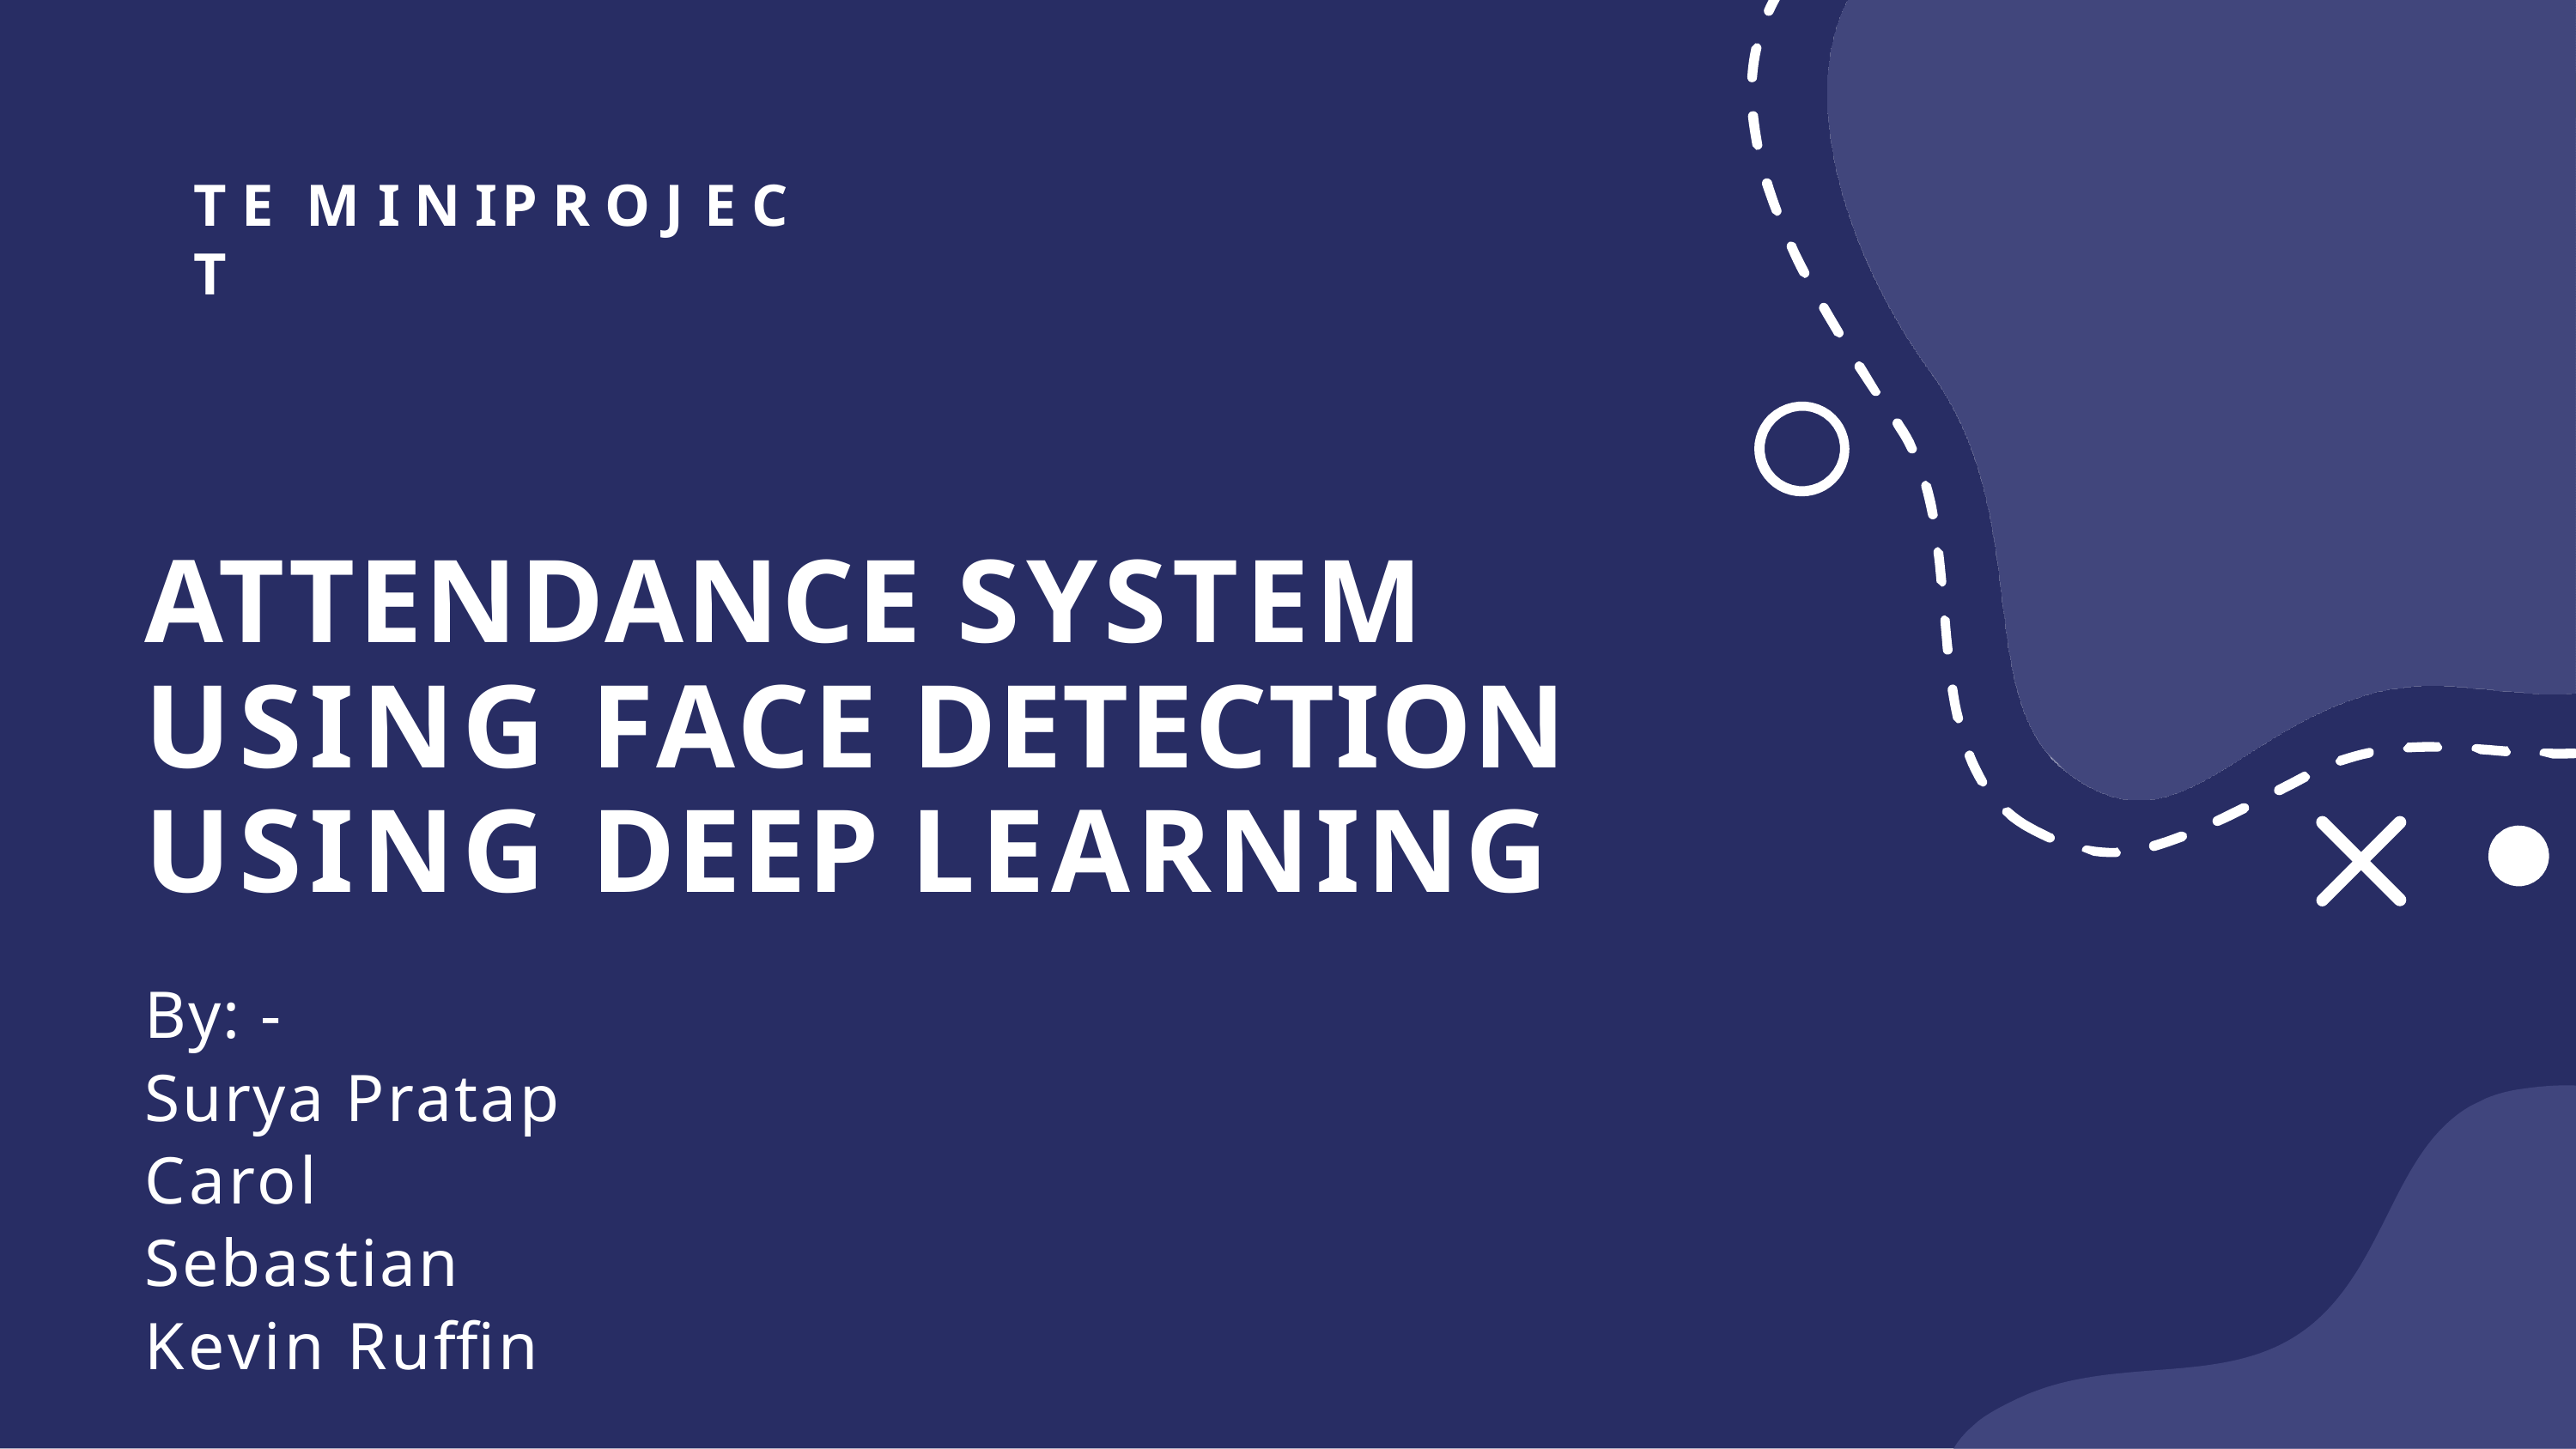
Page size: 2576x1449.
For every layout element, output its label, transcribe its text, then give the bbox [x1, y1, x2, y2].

text_box ATTENDANCE SYSTEM USING FACE DETECTION USING DEEP LEARNING [143, 524, 1639, 916]
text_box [1747, 0, 2576, 907]
text_box By: - Surya Pratap Carol Sebastian Kevin Ruffin [143, 967, 630, 1382]
text_box T E M I N I P R O J E C T [191, 167, 810, 307]
text_box [1953, 1085, 2576, 1449]
